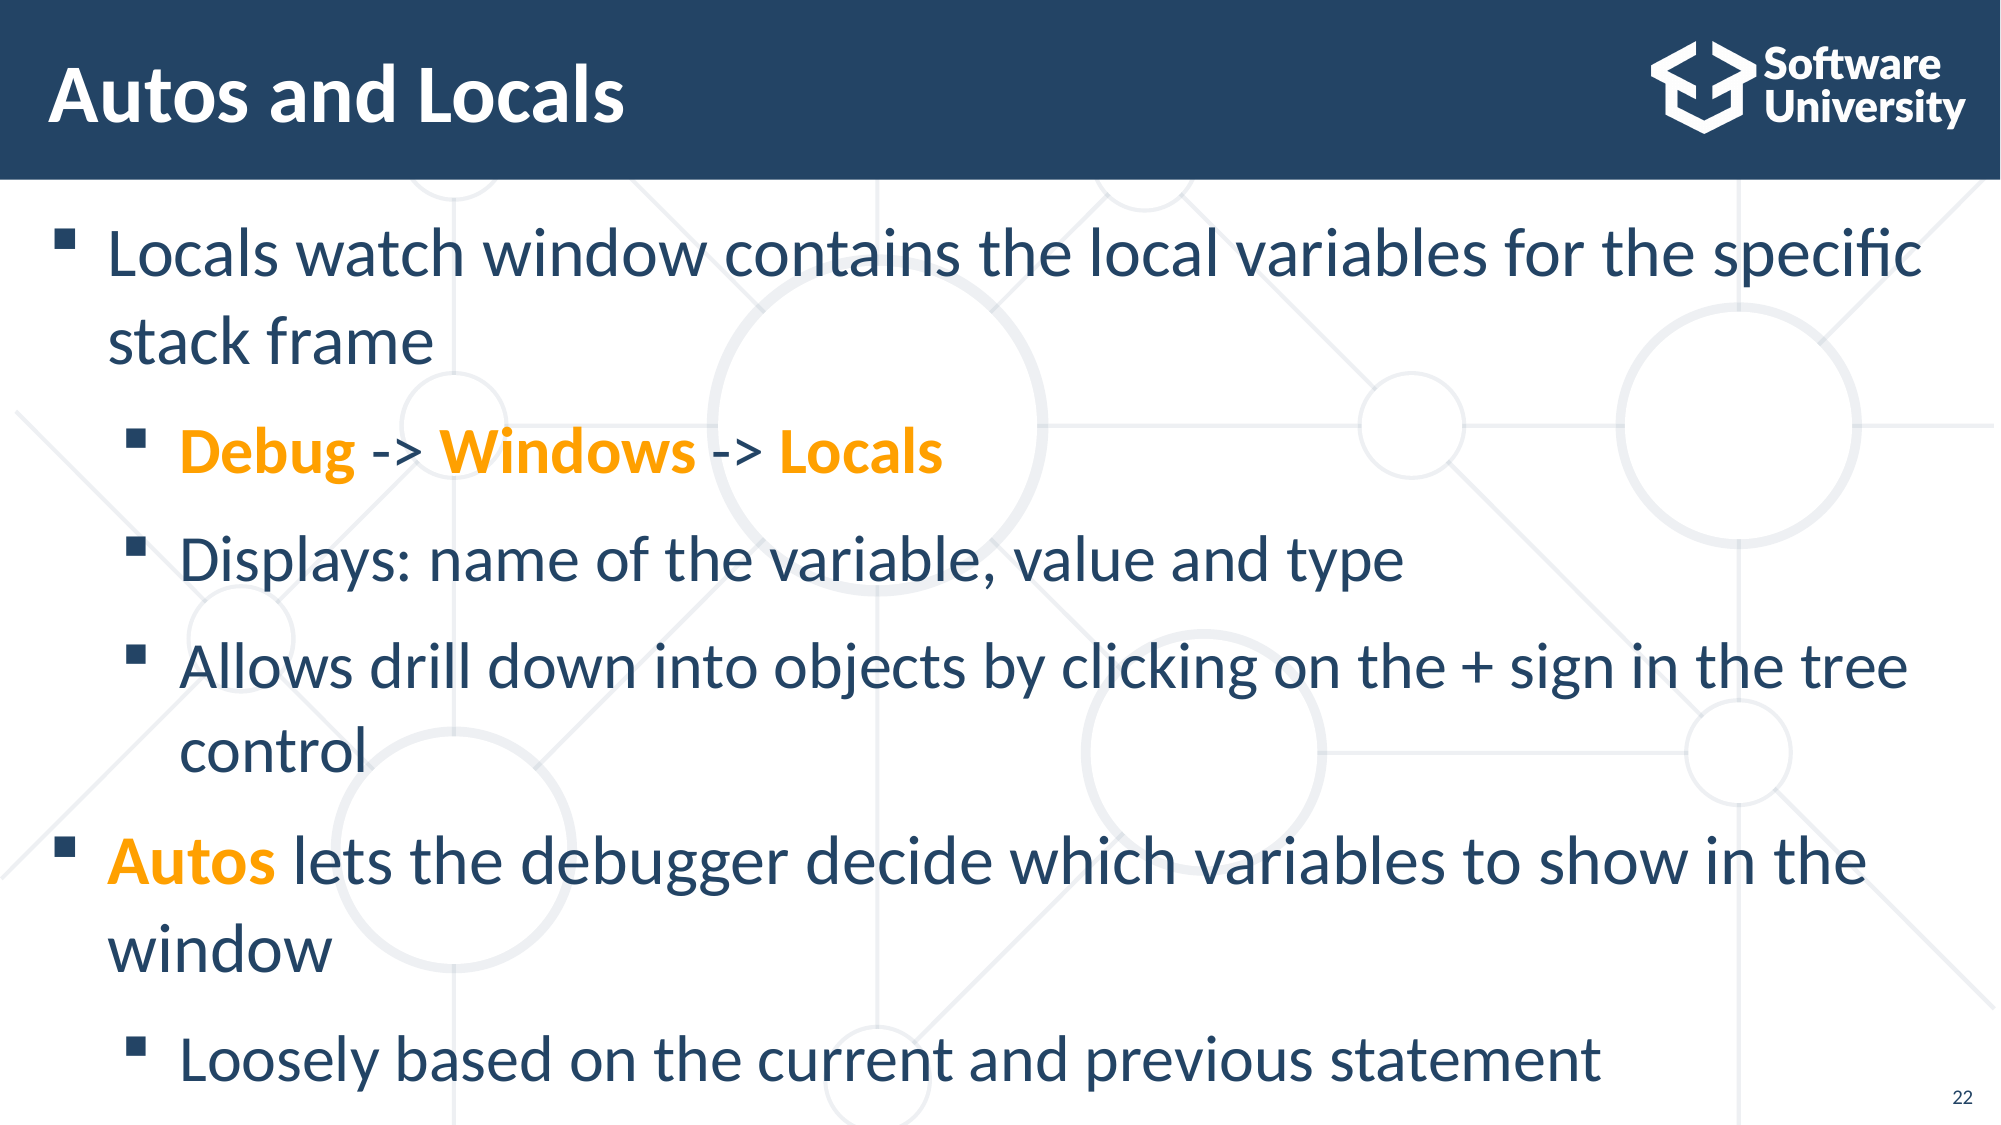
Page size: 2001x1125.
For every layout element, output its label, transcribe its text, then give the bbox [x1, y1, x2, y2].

list Locals watch window contains the local variables for the specific stack frame Debug -> Windows -> Locals Displays: name of the variable, value and type Allows drill down into objects by clicking on the + sign in the tree control Autos lets the debugger decide which variables to show in the window Loosely based on the current and previous statement [31, 196, 1970, 1104]
picture [1651, 41, 1966, 134]
slide_number 22 [1927, 1067, 1989, 1117]
title Autos and Locals [31, 16, 1625, 162]
